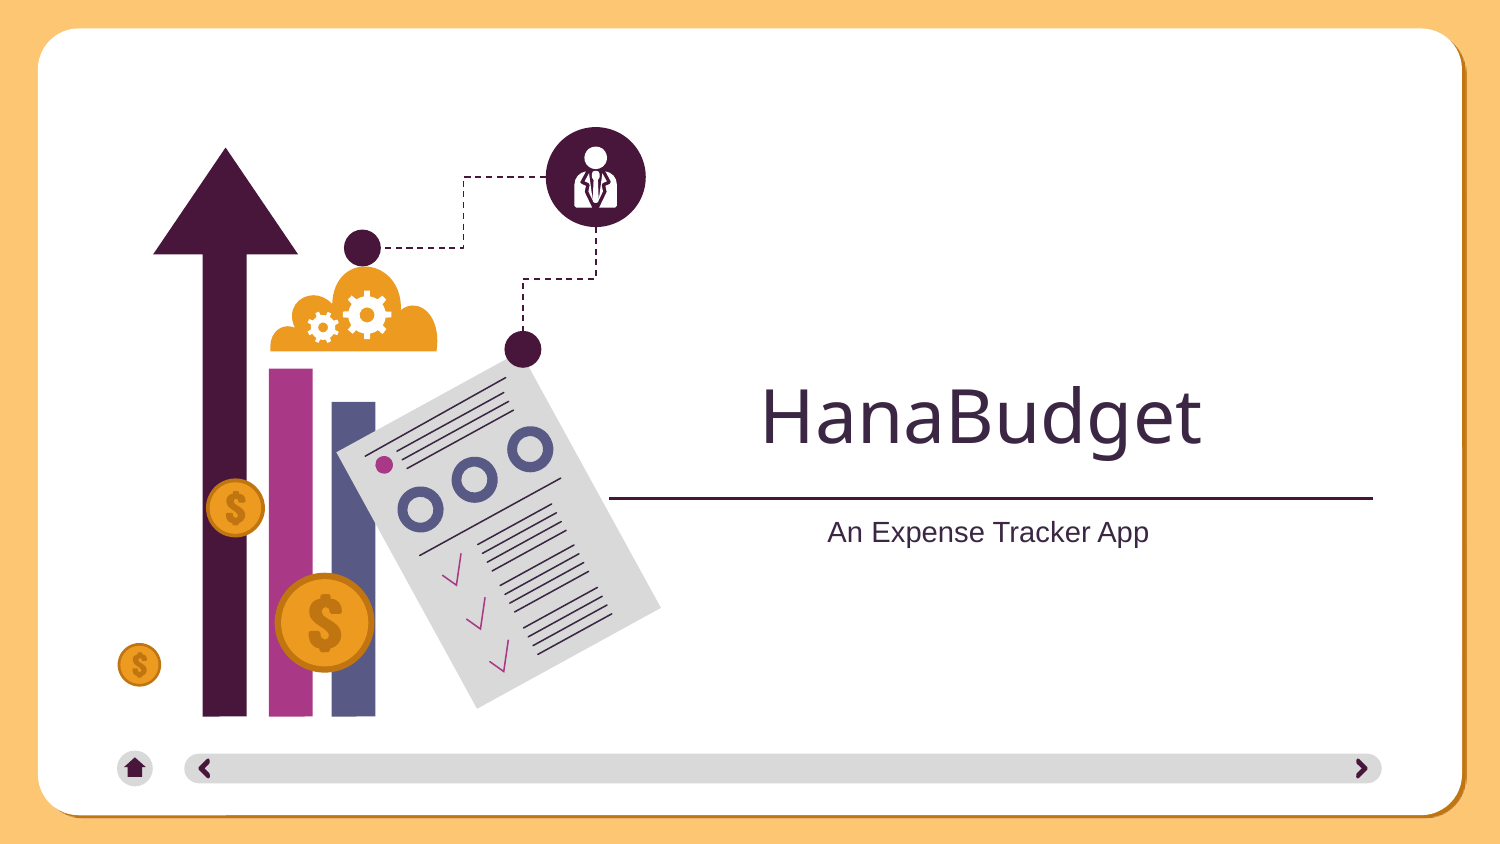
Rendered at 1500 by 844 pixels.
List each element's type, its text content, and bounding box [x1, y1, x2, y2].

text_box An Expense Tracker App [812, 507, 1170, 556]
title HanaBudget [666, 259, 1363, 474]
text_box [114, 126, 662, 717]
